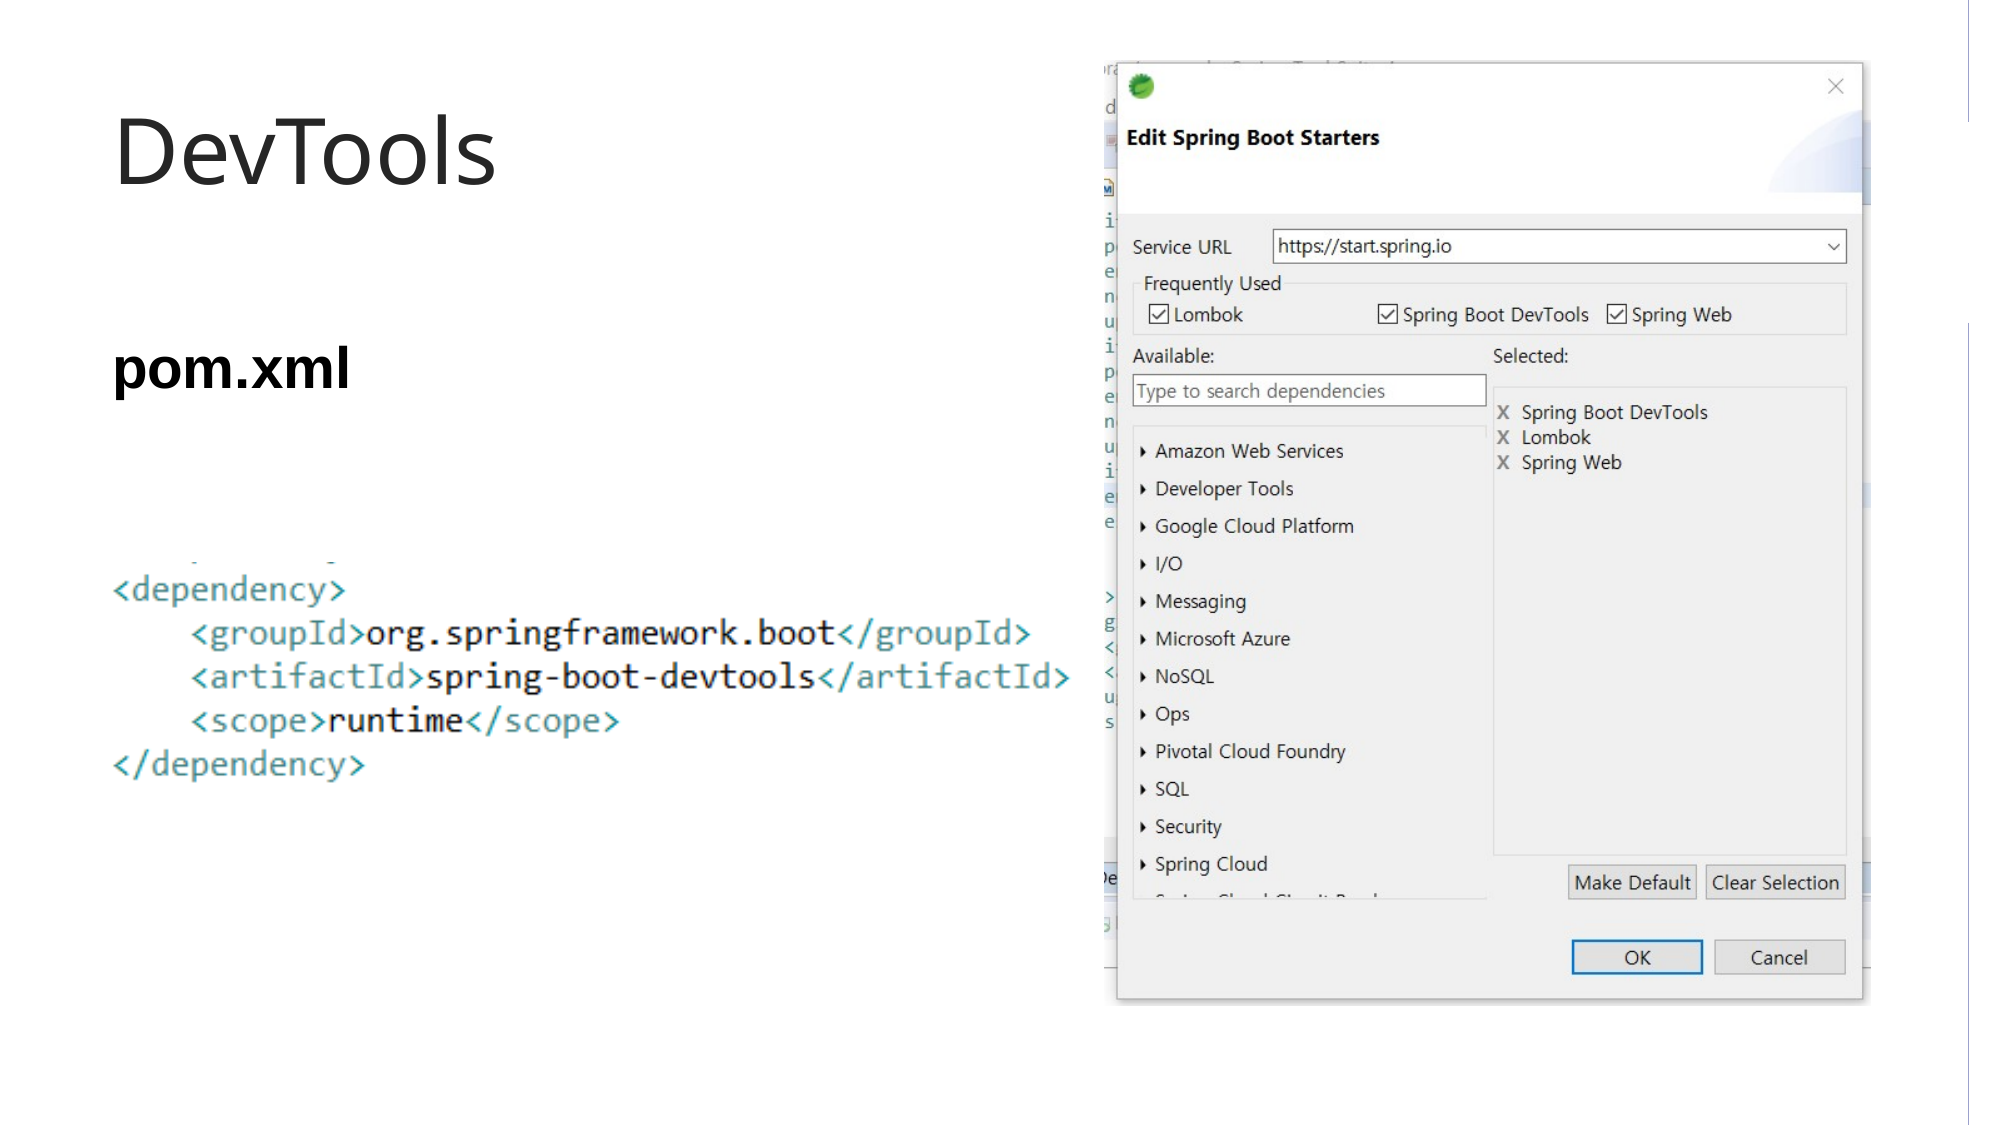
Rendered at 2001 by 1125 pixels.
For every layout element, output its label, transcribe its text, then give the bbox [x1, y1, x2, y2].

text_box DevTools [97, 85, 649, 211]
text_box pom.xml [97, 322, 1080, 408]
picture [1104, 60, 1871, 1006]
picture [97, 562, 1091, 787]
